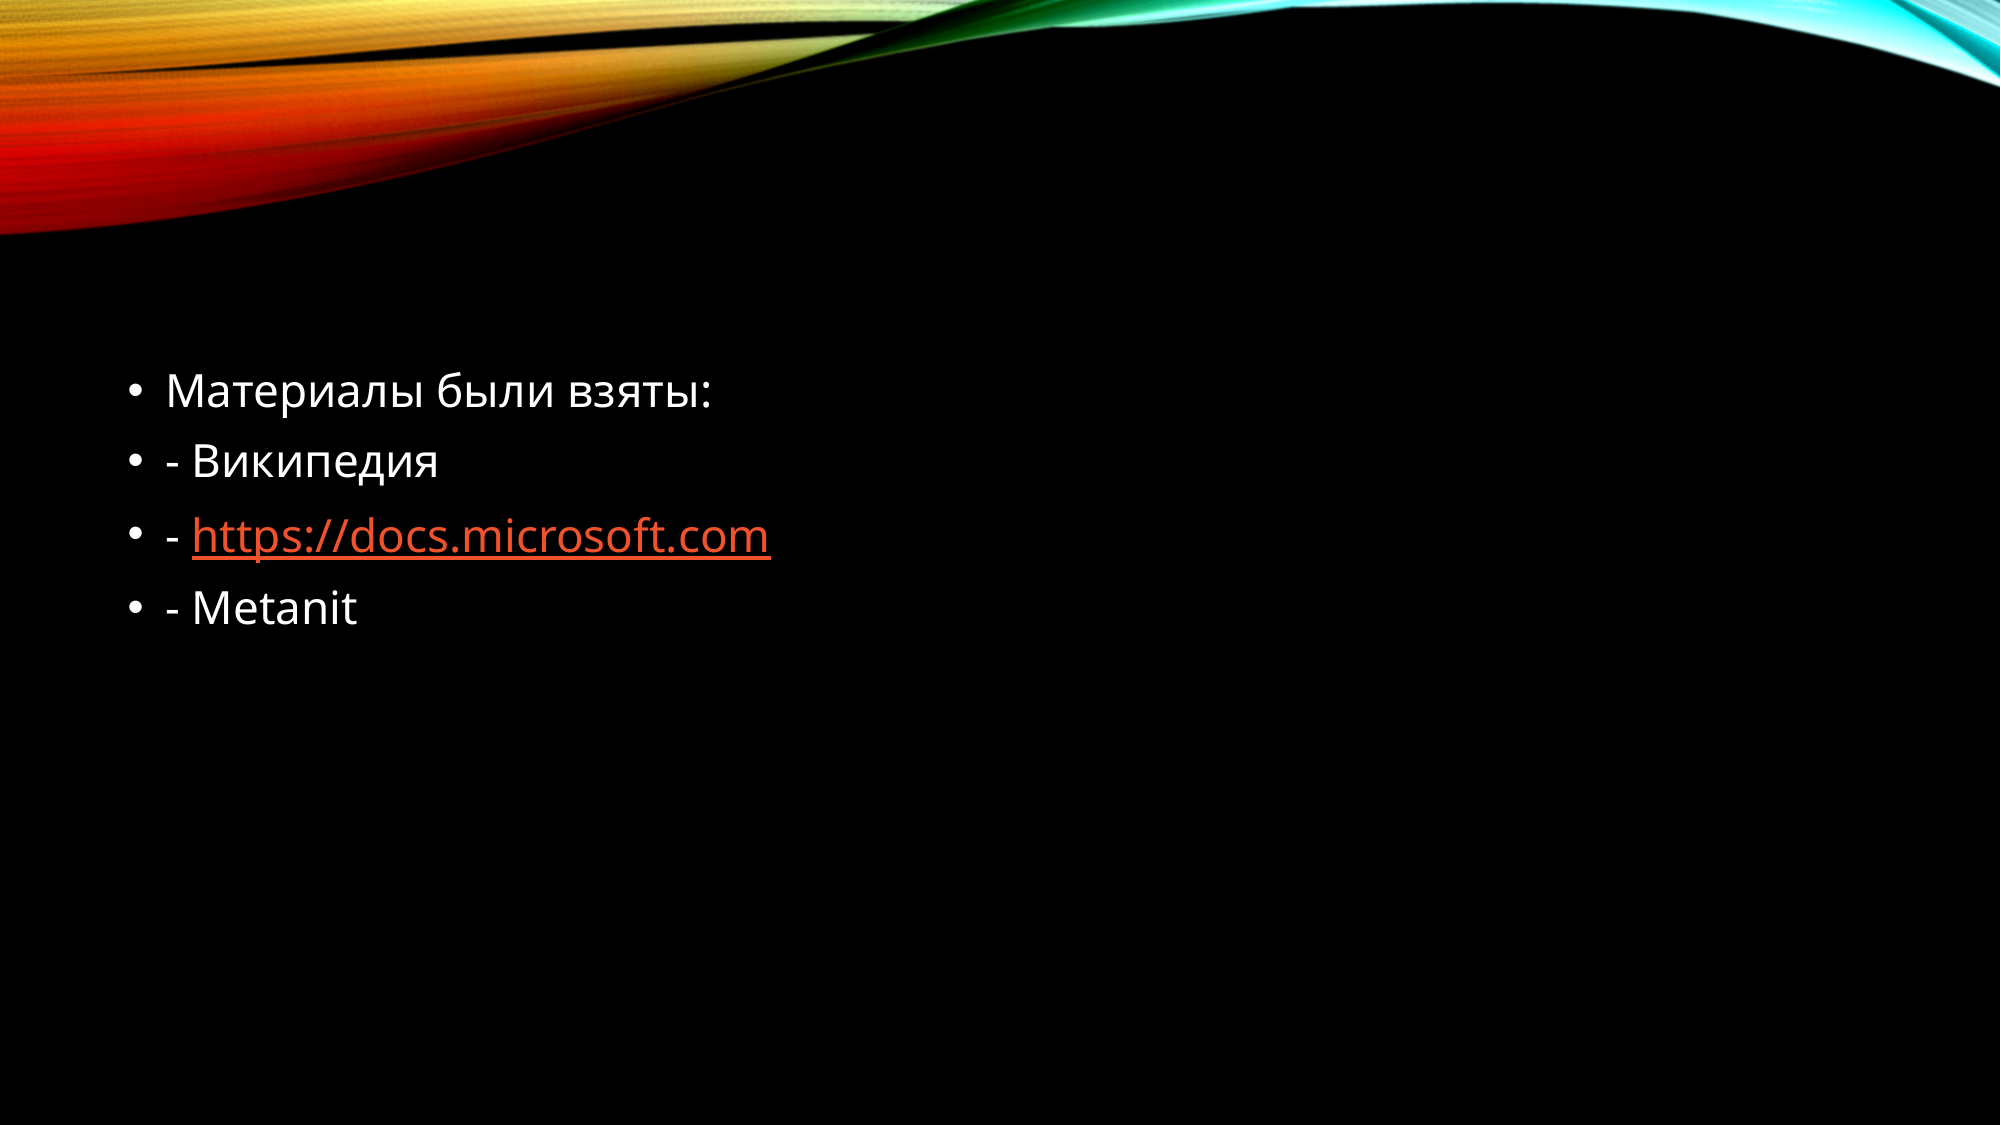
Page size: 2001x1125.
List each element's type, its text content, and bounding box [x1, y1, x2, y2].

picture [0, 0, 2000, 237]
list Материалы были взяты: - Википедия - https://docs.microsoft.com - Metanit [112, 360, 1888, 1021]
